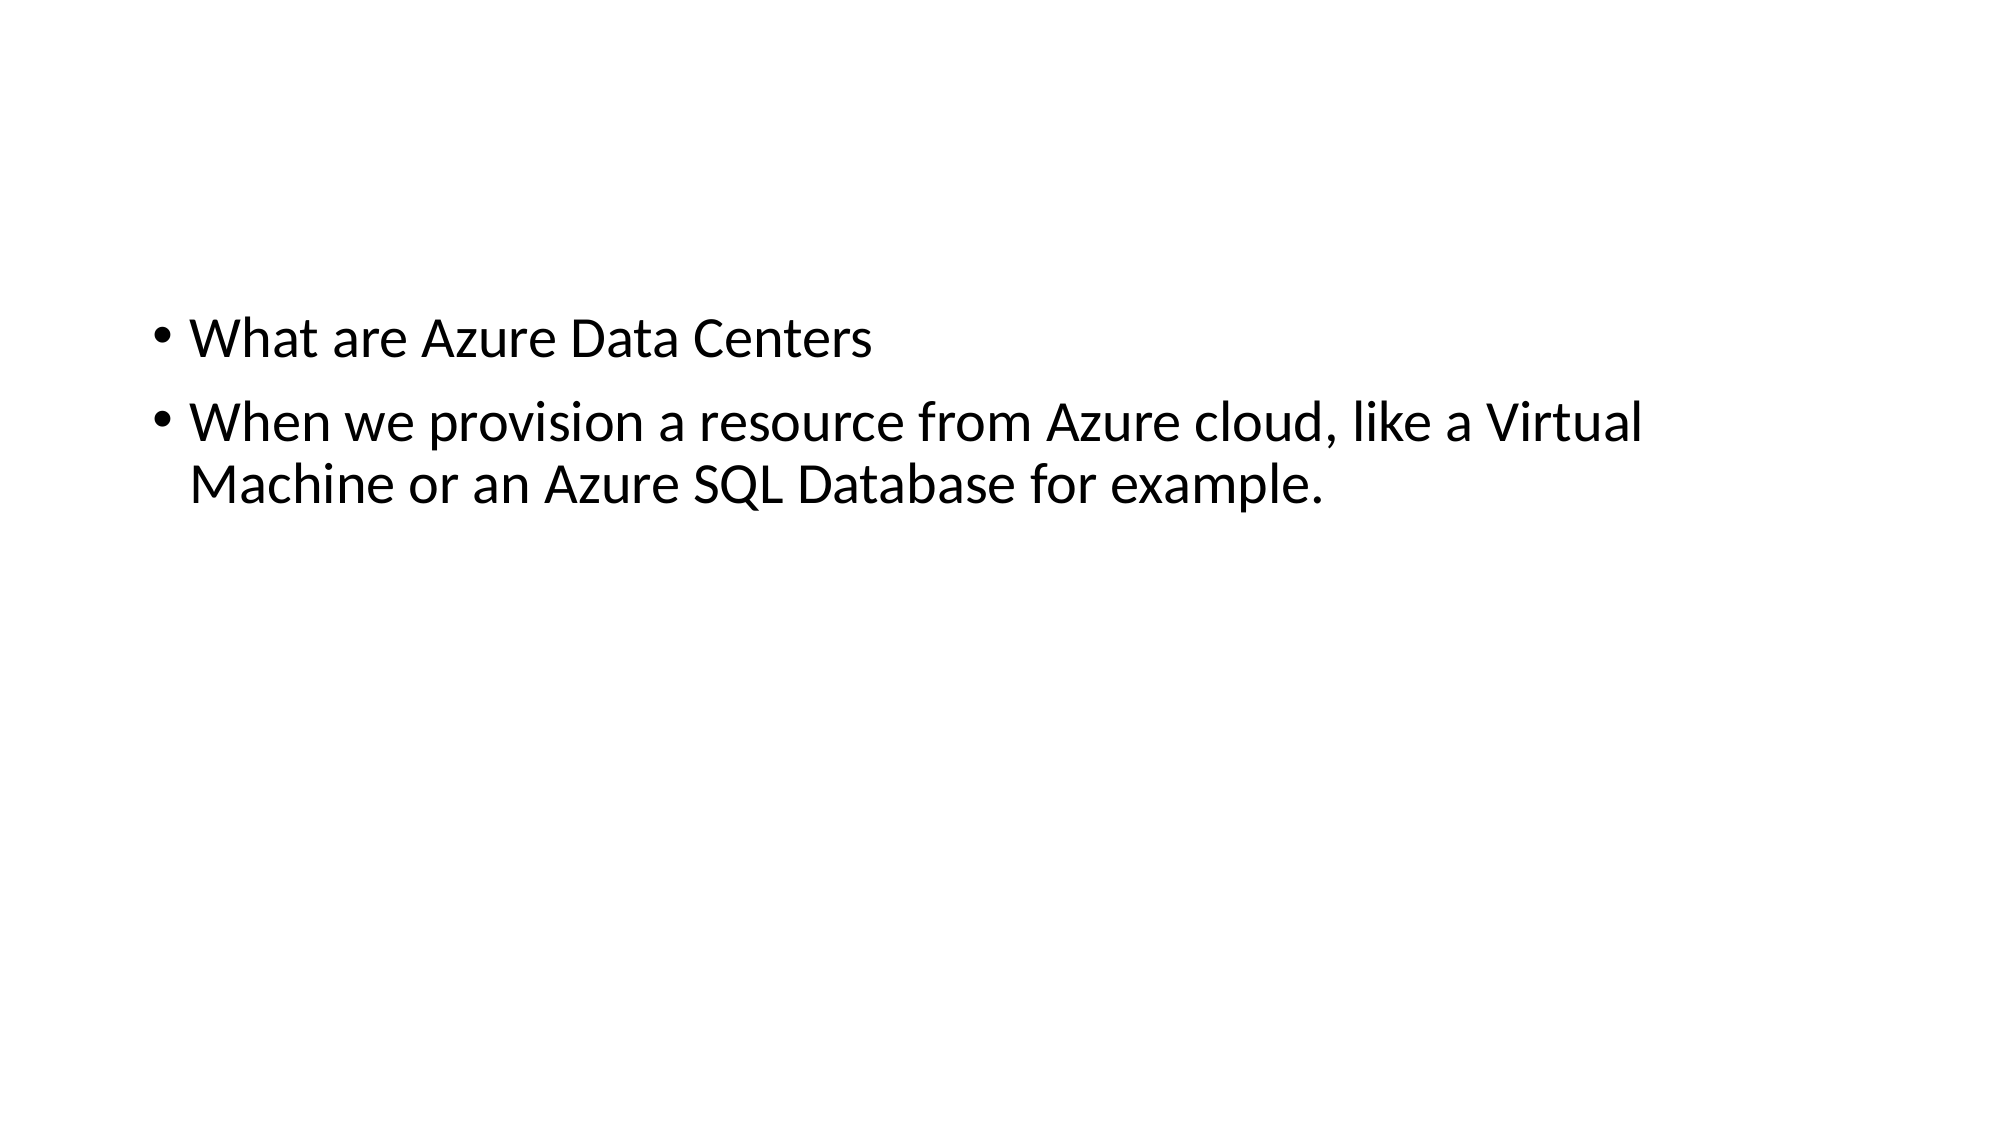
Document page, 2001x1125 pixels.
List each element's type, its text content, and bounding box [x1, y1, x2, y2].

list What are Azure Data Centers When we provision a resource from Azure cloud, like a Virtual Machine or an Azure SQL Database for example. [137, 299, 1863, 1014]
